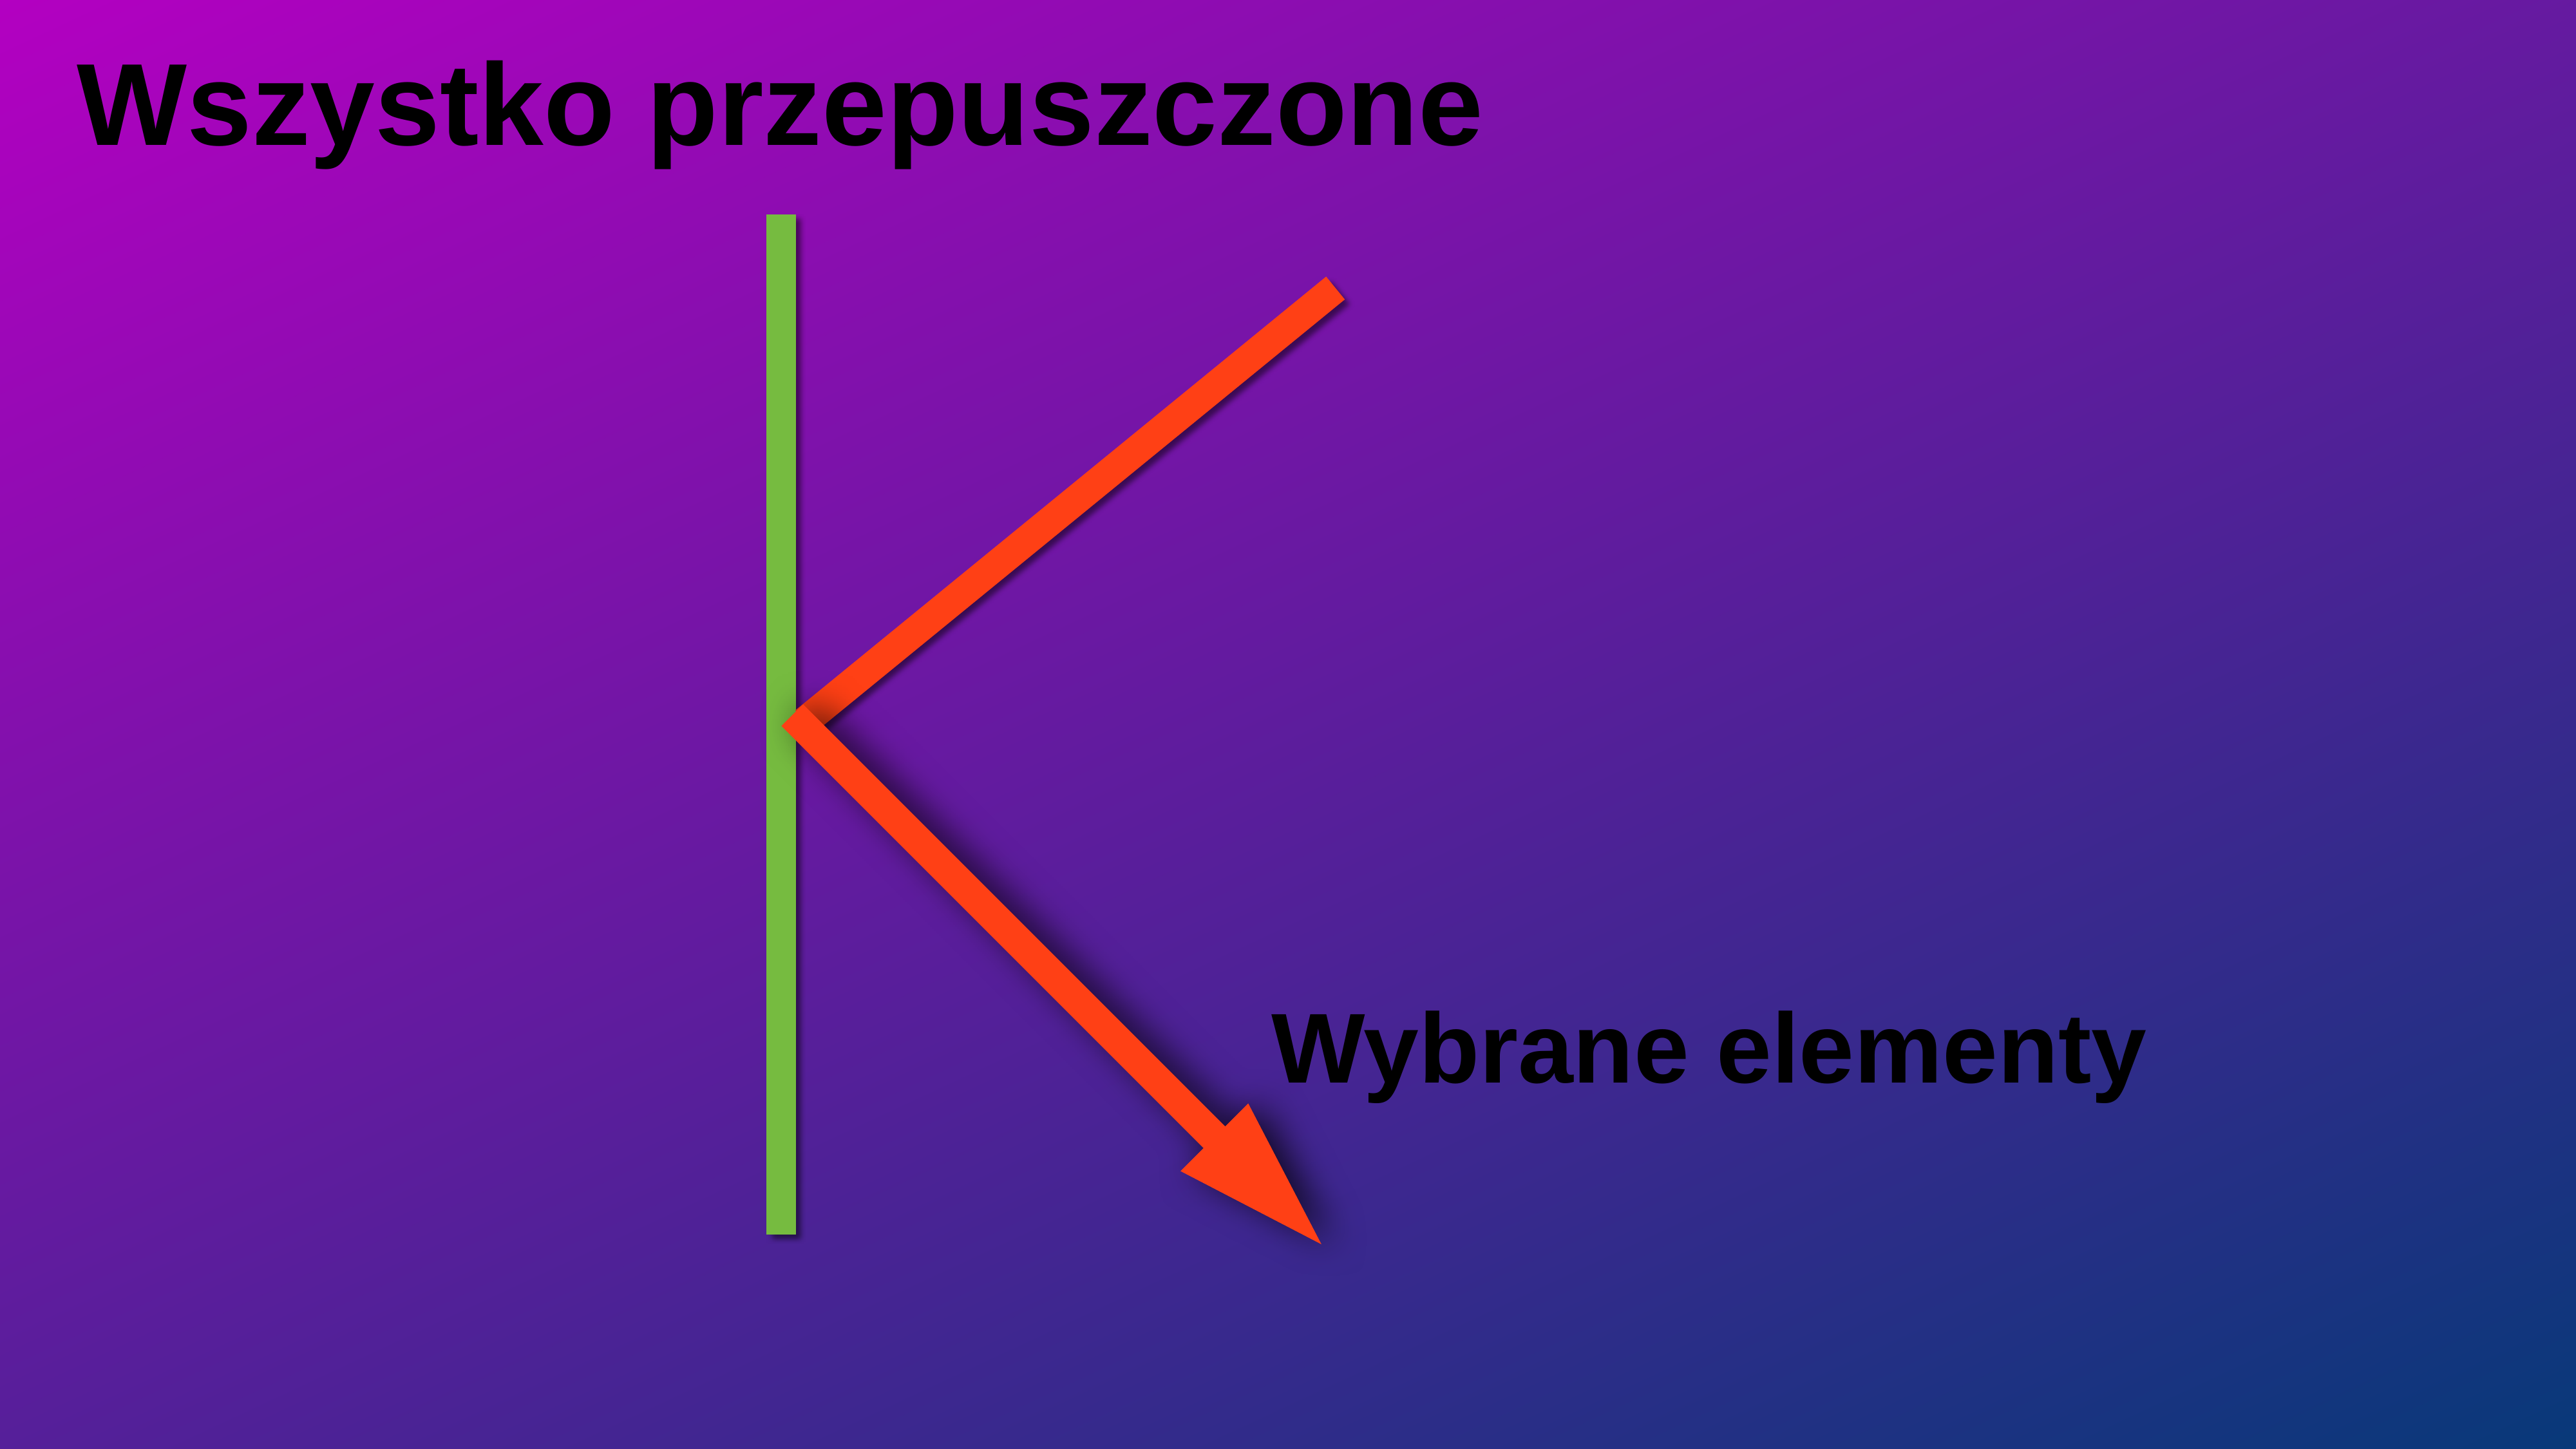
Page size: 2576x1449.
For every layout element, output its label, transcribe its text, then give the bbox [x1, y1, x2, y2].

text_box Wybrane elementy [1266, 978, 2153, 1108]
text_box Wszystko przepuszczone [71, 23, 1490, 174]
text_box [781, 704, 1321, 1245]
